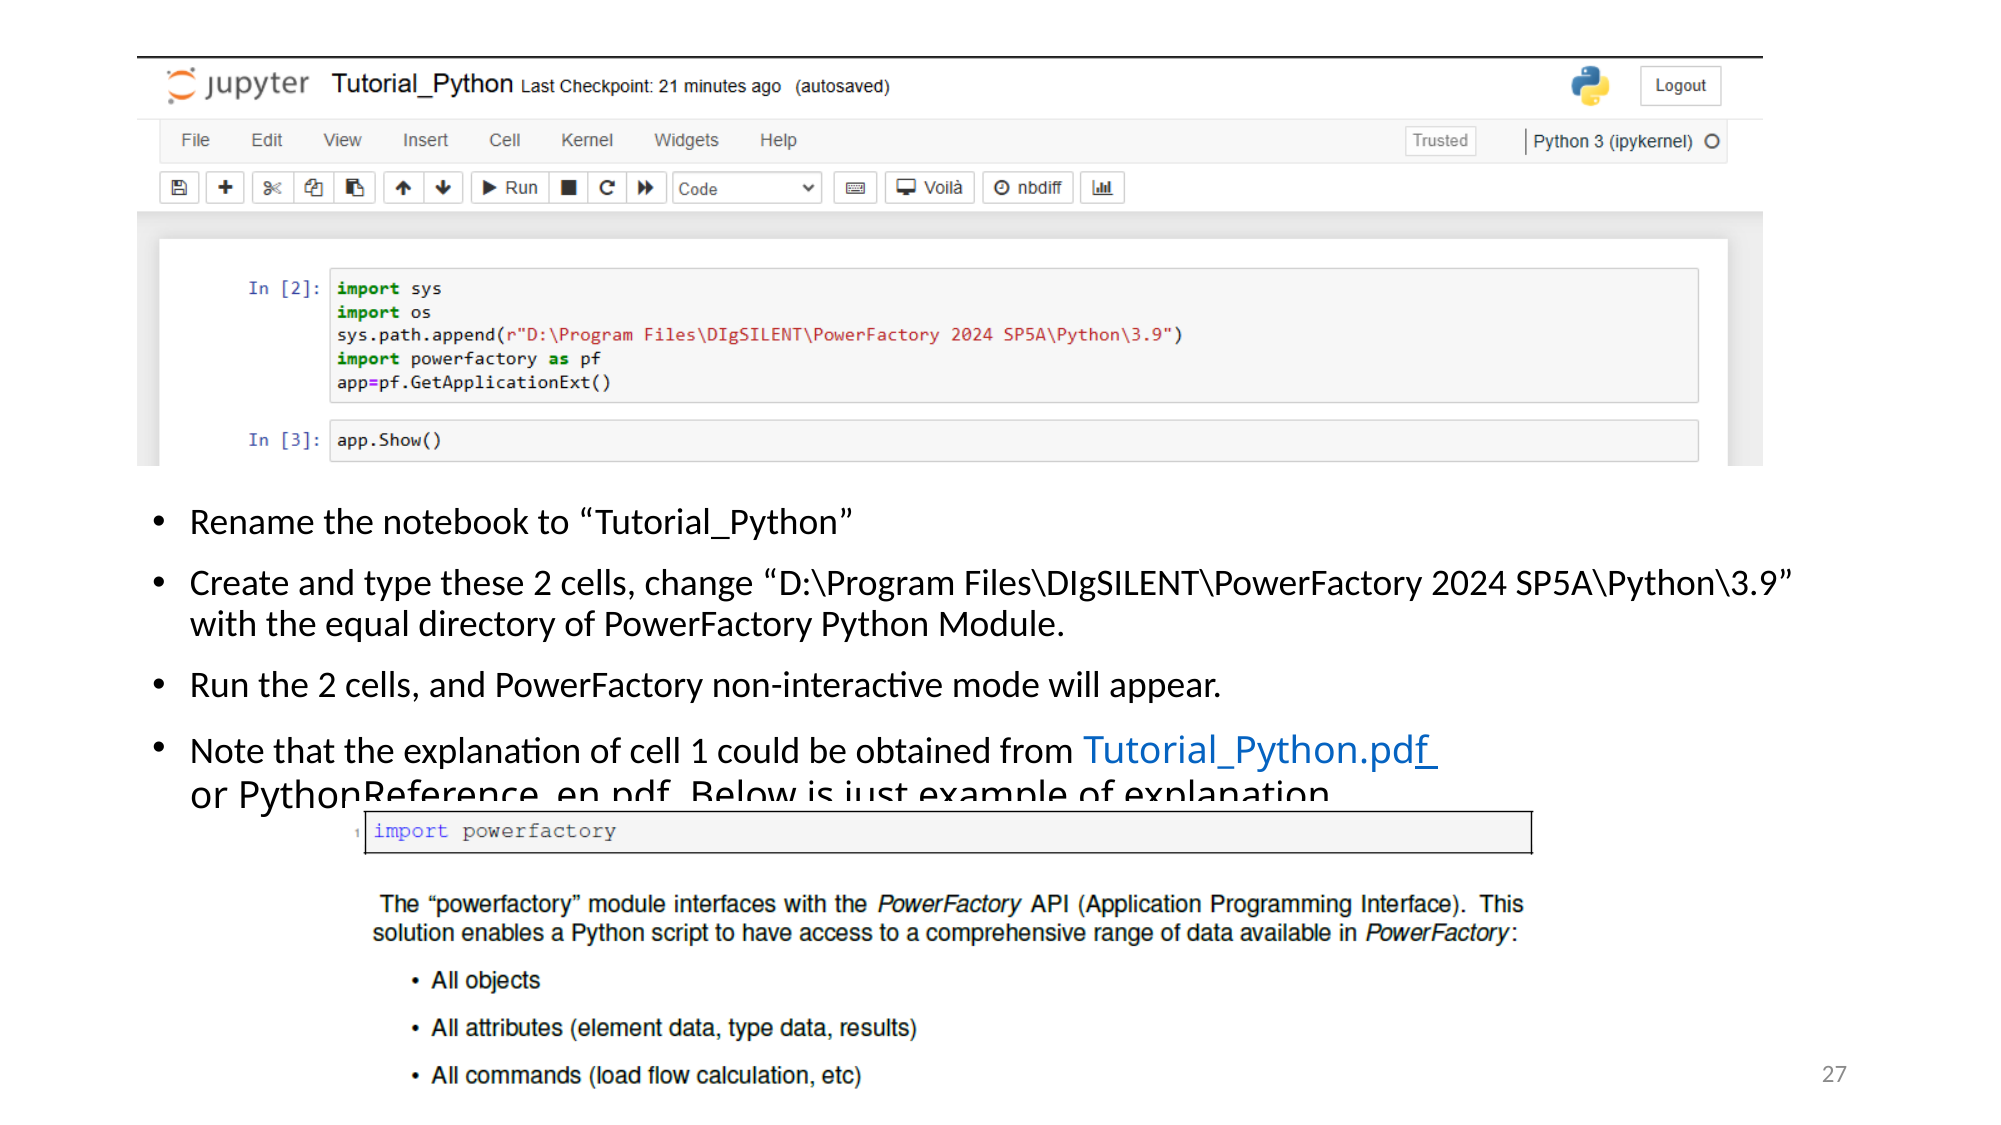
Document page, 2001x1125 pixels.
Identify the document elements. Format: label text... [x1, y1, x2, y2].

slide_number 27 [1556, 1042, 1863, 1103]
list Rename the notebook to “Tutorial_Python” Create and type these 2 cells, change “D:\Program Files\DIgSILENT\PowerFactory 2024 SP5A\Python\3.9” with the equal directory of PowerFactory Python Module. Run the 2 cells, and PowerFactory non-interactive mode will appear. Note that the explanation of cell 1 could be obtained from Tutorial_Python.pdf or PythonReference_en.pdf. Below is just example of explanation. [137, 494, 1863, 1014]
picture [344, 801, 1556, 1125]
picture [137, 56, 1763, 466]
